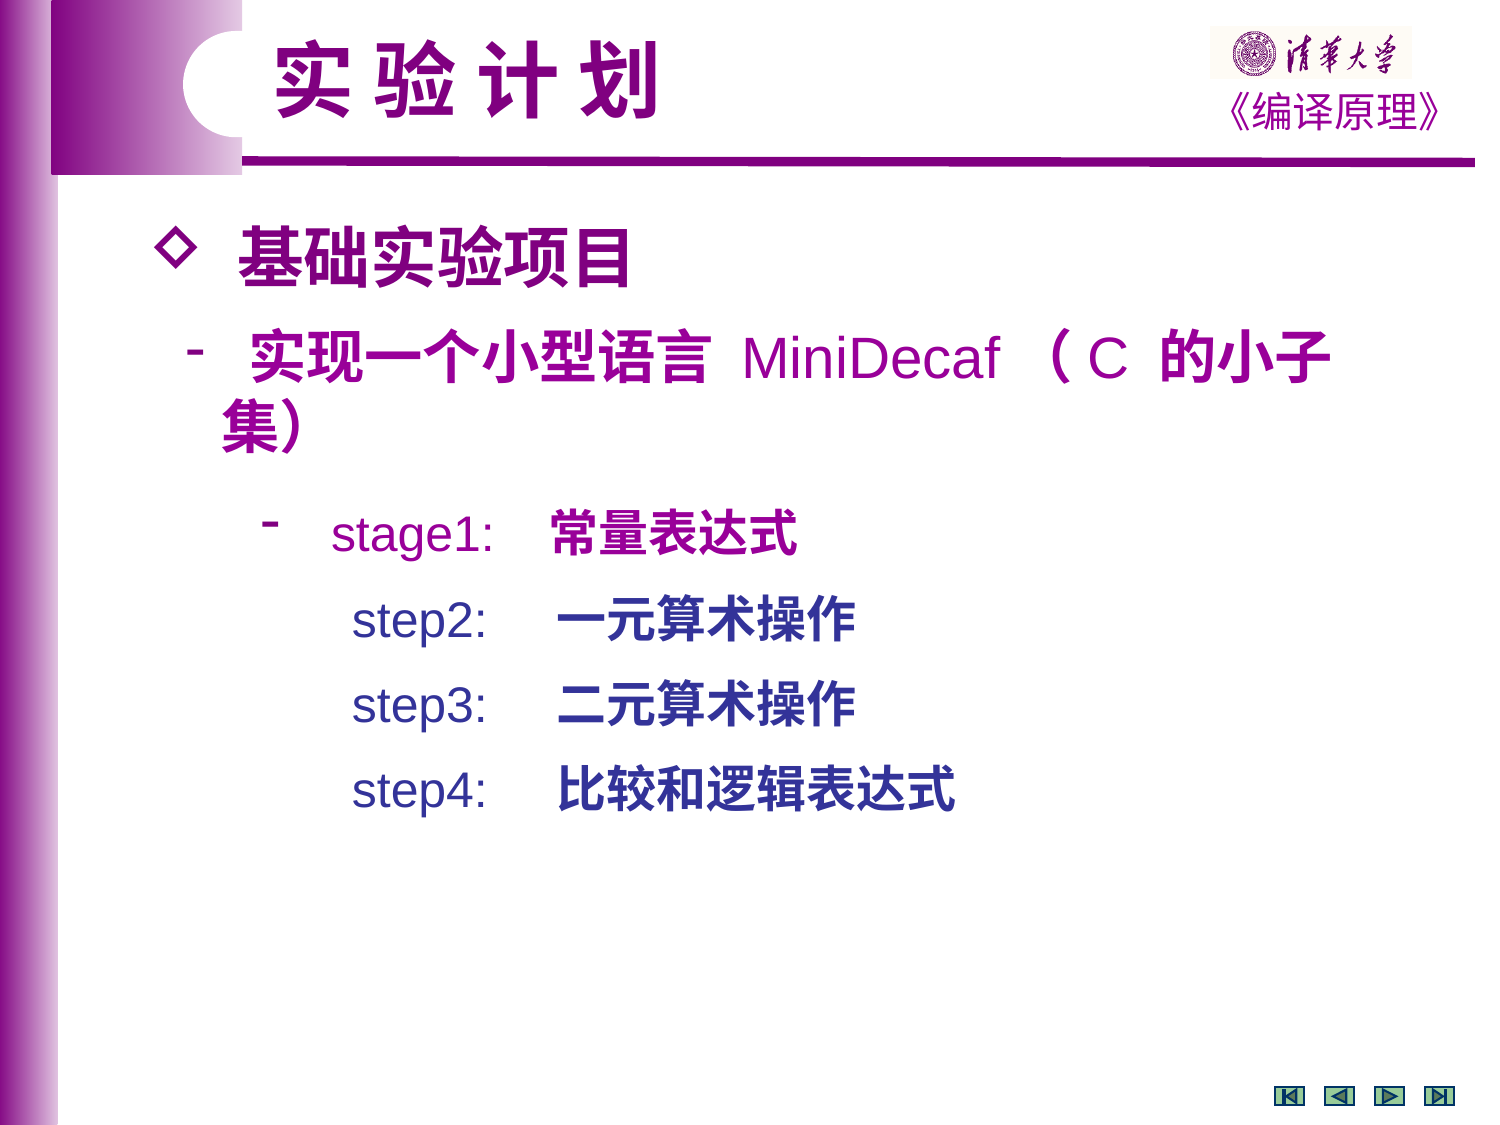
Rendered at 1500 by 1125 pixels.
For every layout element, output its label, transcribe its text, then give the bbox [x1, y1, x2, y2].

text_box 实 验 计 划 [257, 32, 677, 137]
text_box [1424, 1087, 1455, 1106]
text_box [1274, 1087, 1305, 1106]
picture [1210, 26, 1412, 79]
text_box 基础实验项目 实现一个小型语言 MiniDecaf（C 的小子集） stage1: 常量表达式 step2: 一元算术操作 step3: 二元算术操作 step4: 比较和逻辑表达式 [131, 208, 1455, 826]
text_box [1374, 1087, 1405, 1106]
text_box [1324, 1087, 1355, 1106]
